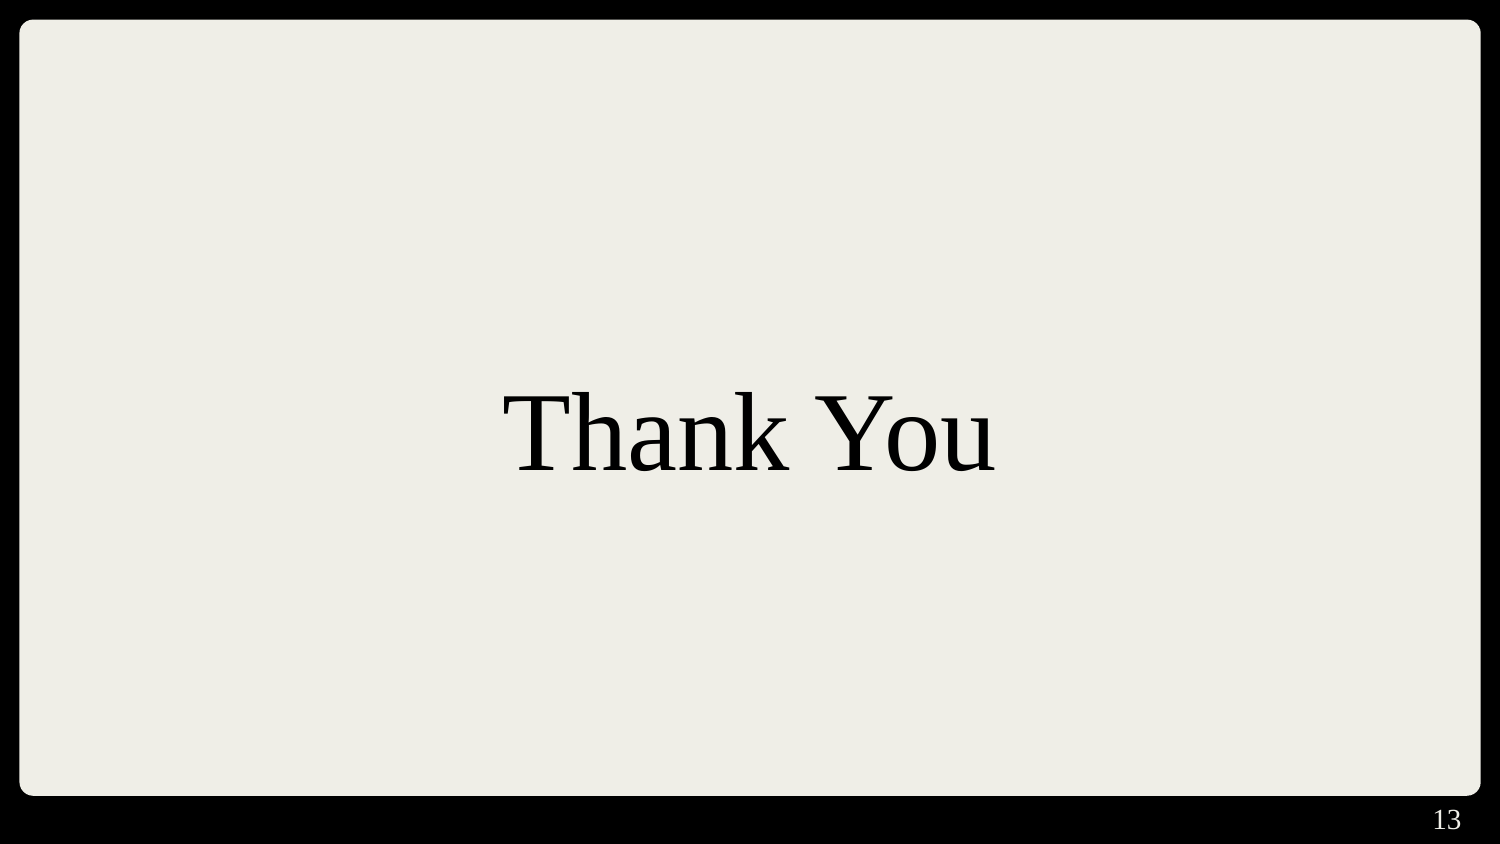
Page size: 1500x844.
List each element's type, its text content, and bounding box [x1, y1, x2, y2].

title Thank You [476, 342, 1024, 502]
text_box 13 [1417, 792, 1484, 843]
